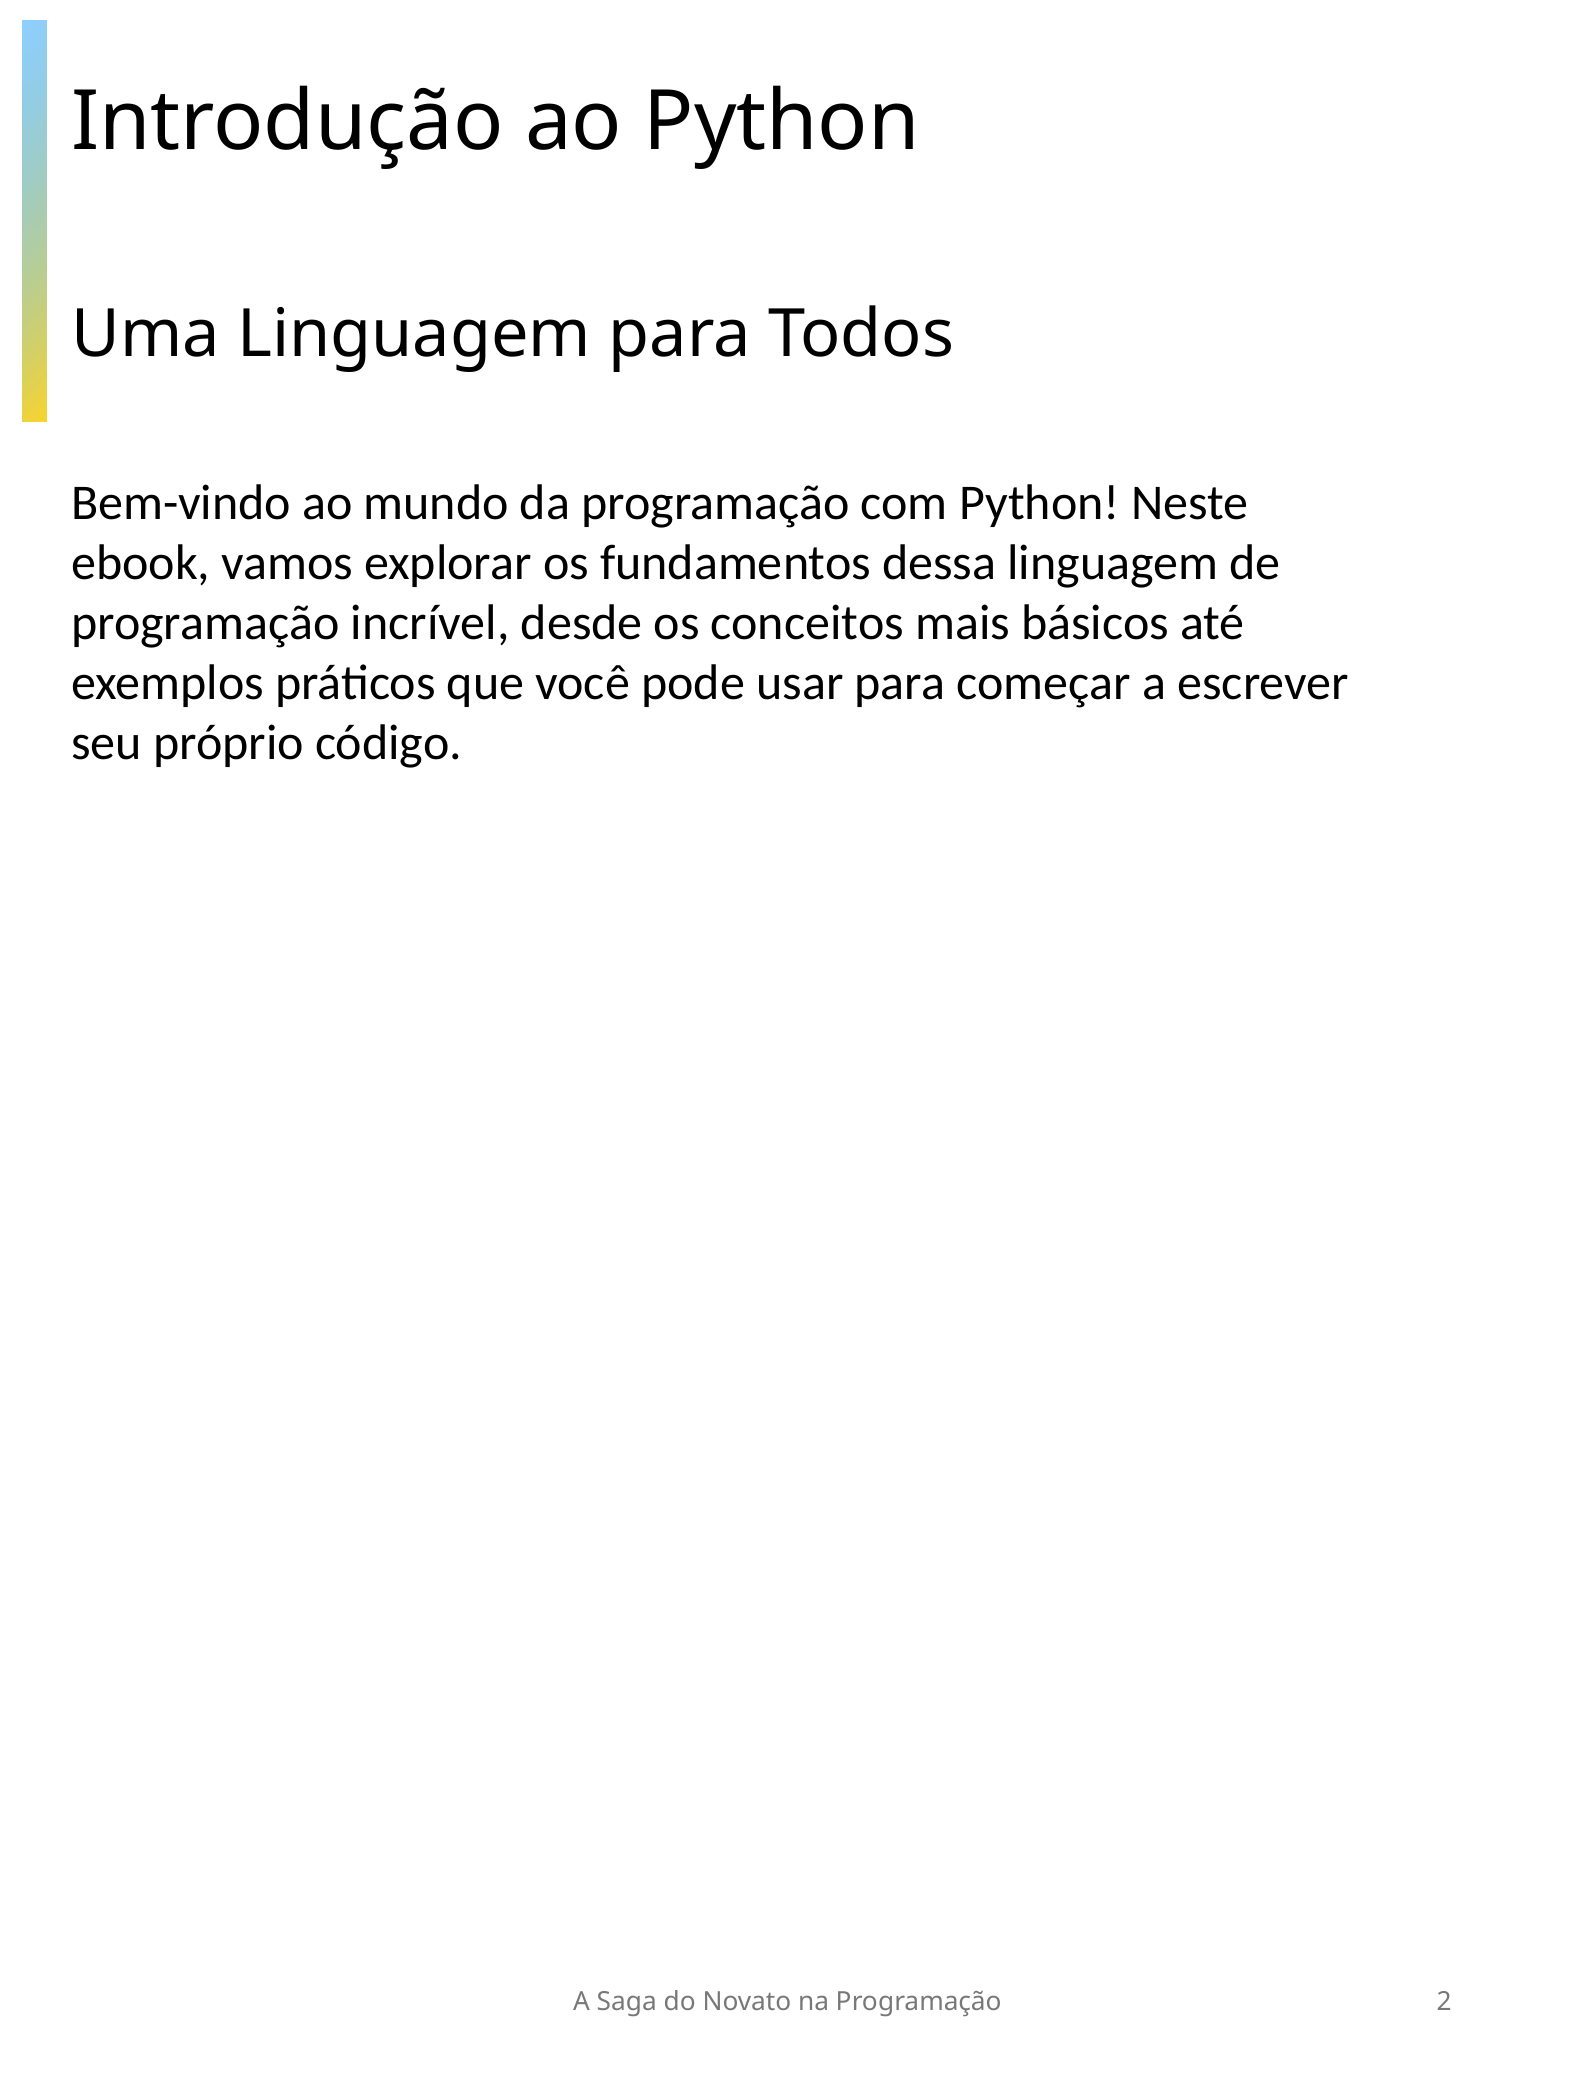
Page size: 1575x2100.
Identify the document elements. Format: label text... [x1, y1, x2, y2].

text_box [21, 19, 48, 424]
slide_number 2 [1112, 1946, 1467, 2059]
text_box Introdução ao Python [56, 58, 1375, 174]
text_box Bem-vindo ao mundo da programação com Python! Neste ebook, vamos explorar os fundamentos dessa linguagem de programação incrível, desde os conceitos mais básicos até exemplos práticos que você pode usar para começar a escrever seu próprio código. [56, 462, 1375, 778]
footer A Saga do Novato na Programação [521, 1946, 1054, 2059]
text_box Uma Linguagem para Todos [56, 282, 1375, 377]
